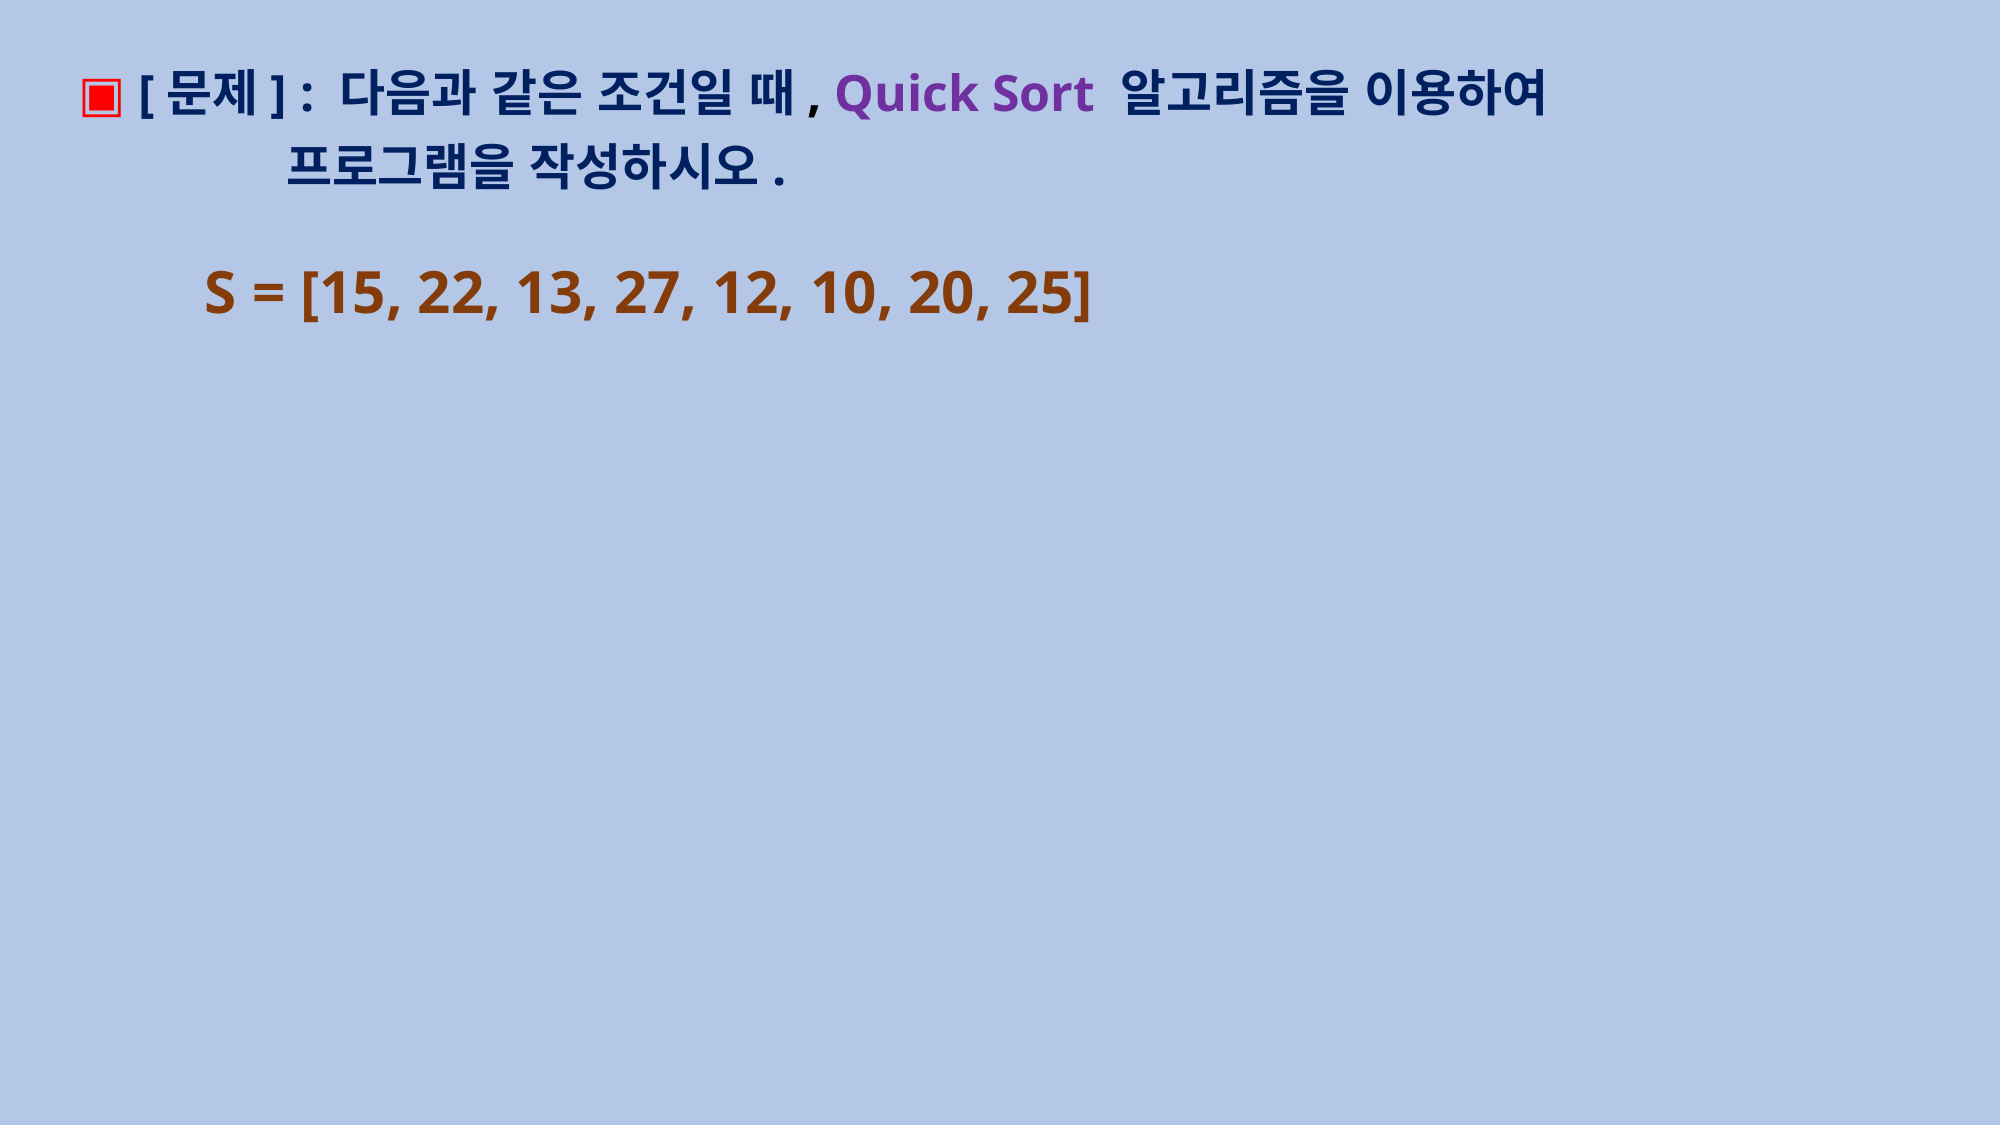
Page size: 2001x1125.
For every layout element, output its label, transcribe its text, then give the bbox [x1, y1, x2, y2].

list ▣ [문제] : 다음과 같은 조건일 때, Quick Sort 알고리즘을 이용하여 프로그램을 작성하시오. S = [15, 22, 13, 27, 12, 10, 20, 25] [63, 60, 1947, 1074]
